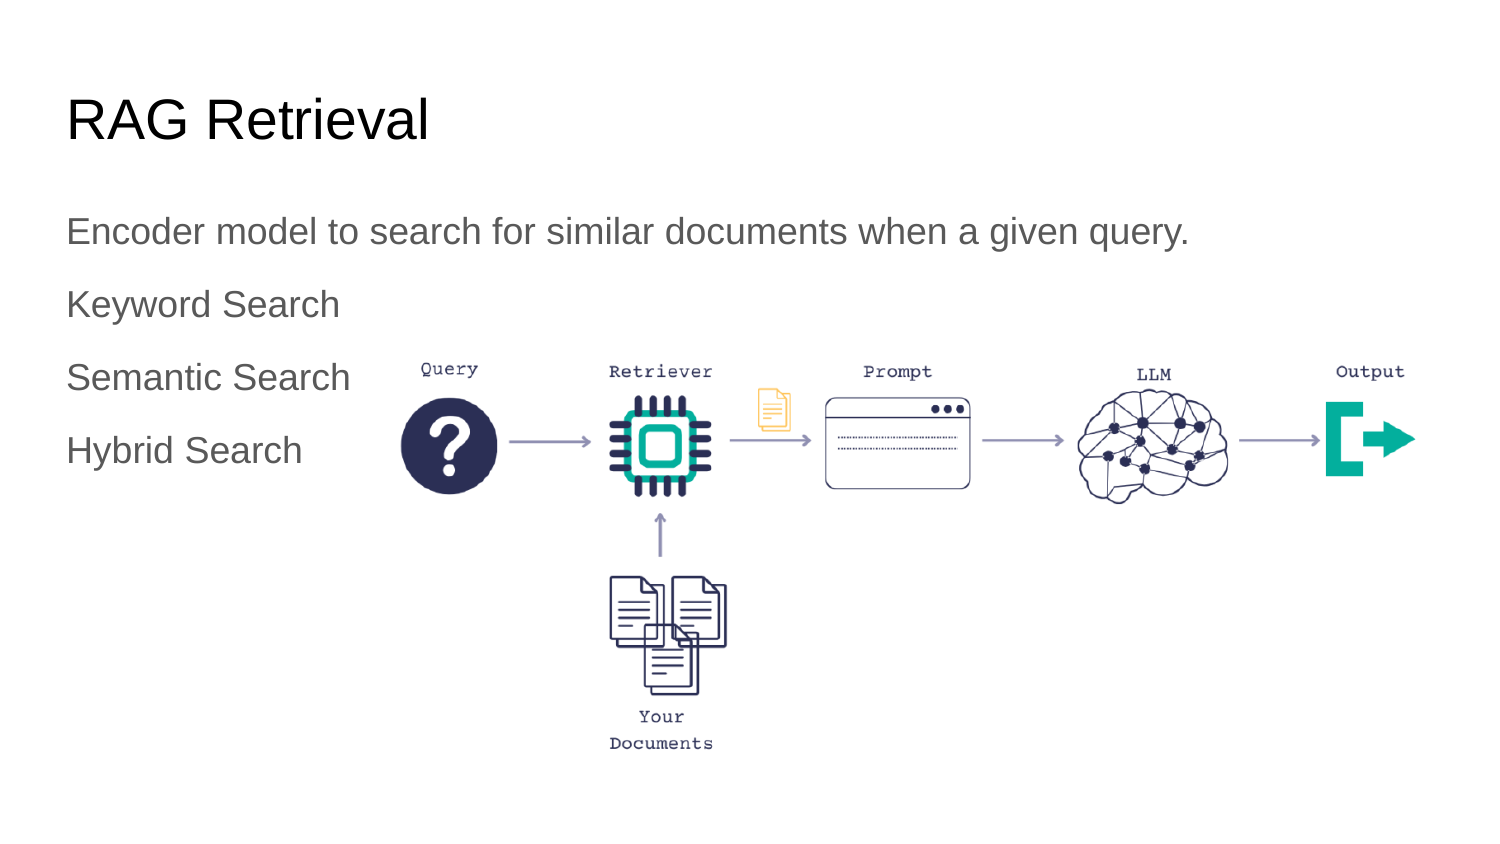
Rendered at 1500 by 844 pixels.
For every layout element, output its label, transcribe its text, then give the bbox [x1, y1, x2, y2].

title RAG Retrieval [51, 72, 1449, 167]
list Encoder model to search for similar documents when a given query. Keyword Search Semantic Search Hybrid Search [51, 189, 1449, 750]
picture [370, 302, 1467, 796]
